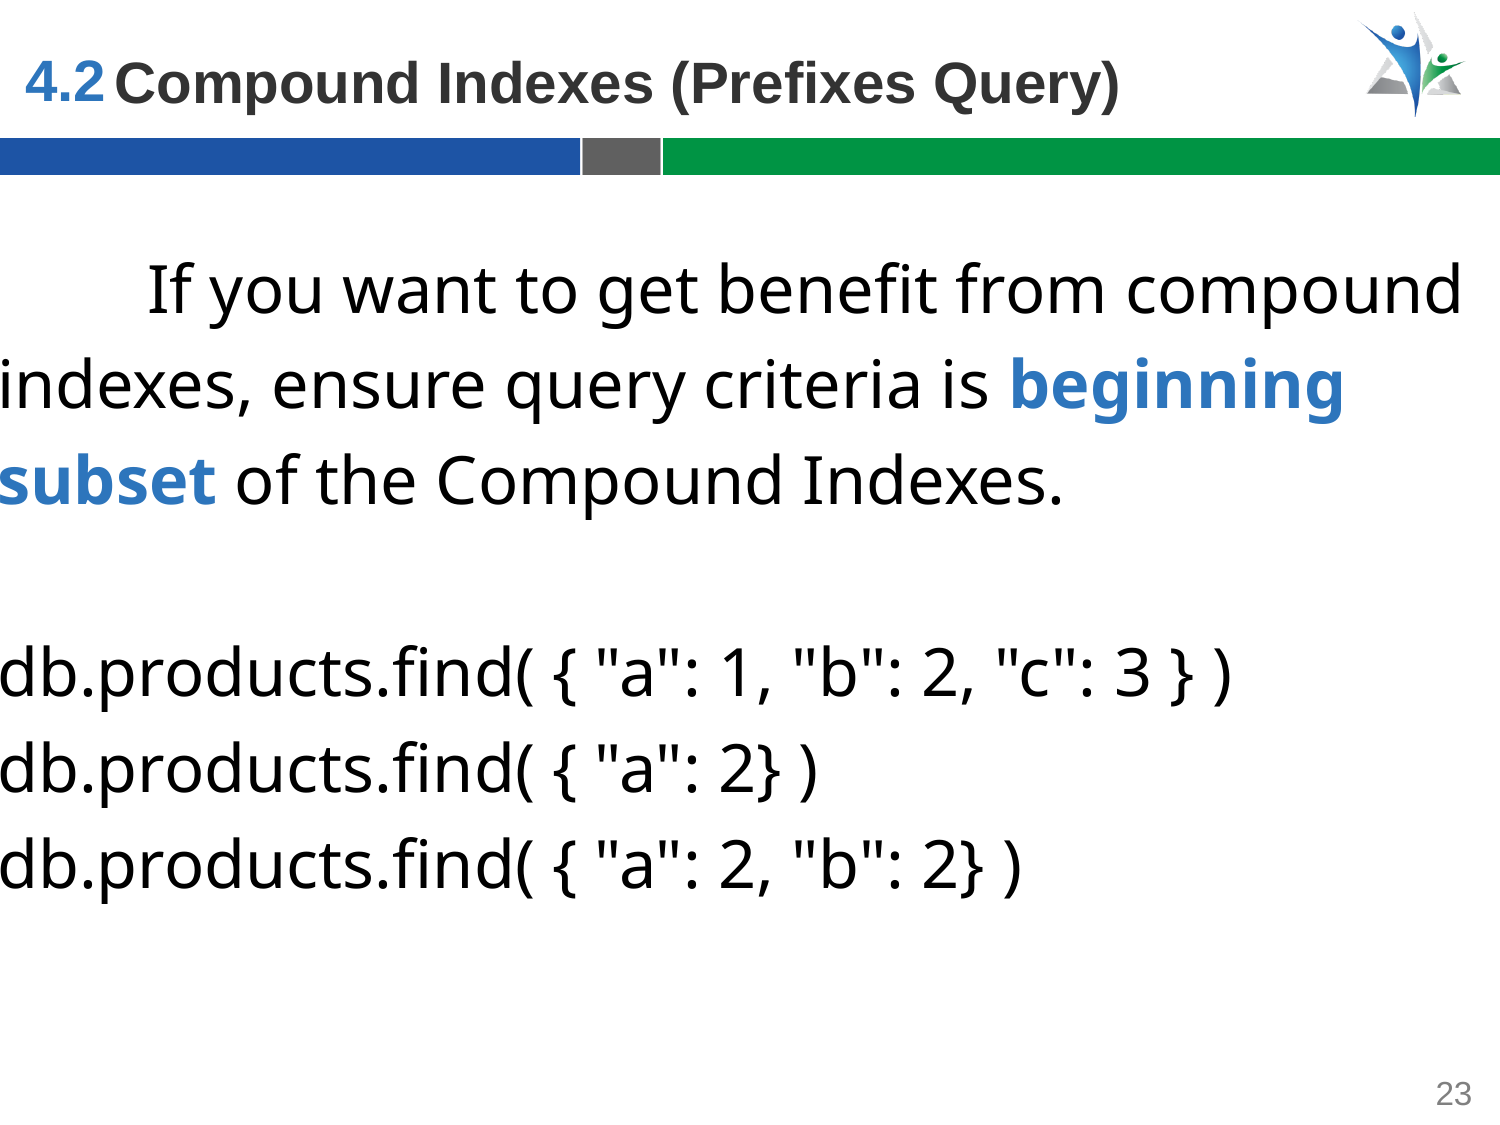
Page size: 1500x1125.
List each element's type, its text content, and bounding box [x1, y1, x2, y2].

list 4.2 [3, 35, 129, 122]
text_box If you want to get benefit from compound indexes, ensure query criteria is beginning subset of the Compound Indexes. db.products.find( { "a": 1, "b": 2, "c": 3 } ) db.products.find( { "a": 2} ) db.products.find( { "a": 2, "b": 2} ) [0, 223, 1500, 910]
picture [1350, 12, 1476, 117]
picture [0, 138, 1500, 175]
list Compound Indexes (Prefixes Query) [99, 38, 1413, 124]
